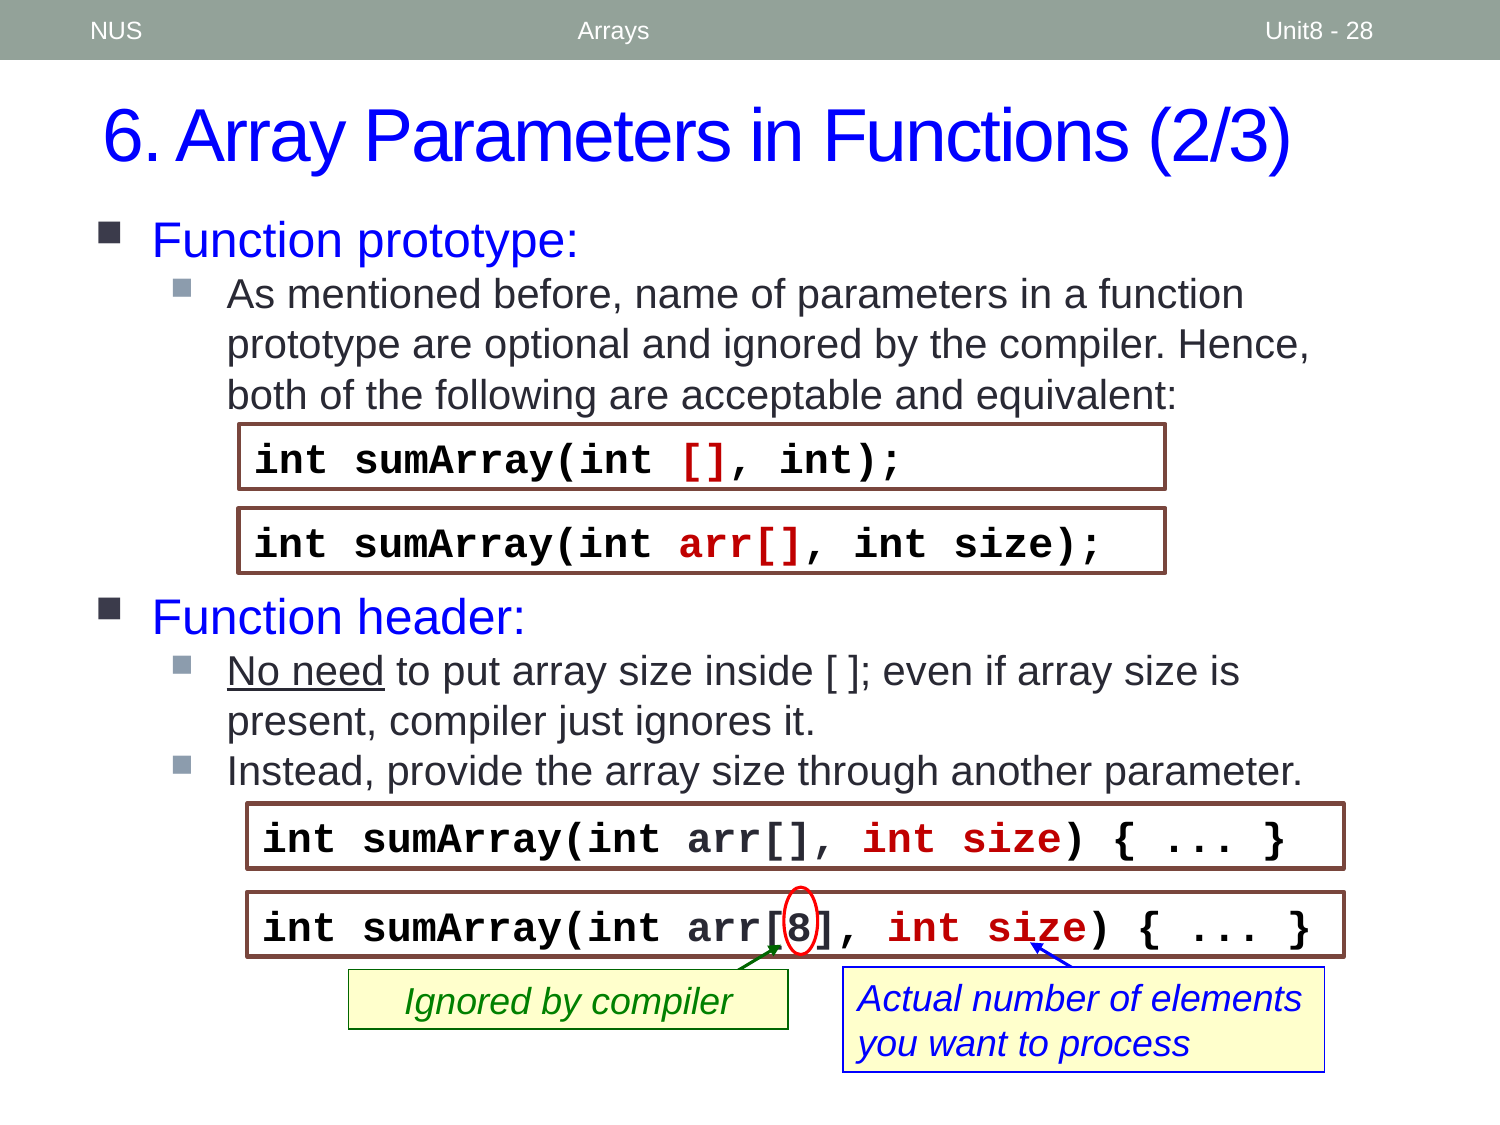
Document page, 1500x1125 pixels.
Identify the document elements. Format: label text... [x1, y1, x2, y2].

text_box int sumArray(int arr[8], int size) { ... } [797, 890, 1346, 959]
text_box Function prototype: As mentioned before, name of parameters in a function prototype are optional and ignored by the compiler. Hence, both of the following are acceptable and equivalent: [80, 199, 1414, 447]
slide_number Unit8 - 28 [1250, 3, 1425, 57]
text_box [783, 887, 818, 955]
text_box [348, 944, 789, 1031]
text_box int sumArray(int arr[8], int size) { ... } [245, 890, 792, 959]
footer Arrays [562, 3, 1238, 57]
text_box Function header: No need to put array size inside [ ]; even if array size is present, compiler just ignores it. Instead, provide the array size through another parameter. [80, 576, 1414, 824]
text_box int sumArray(int arr[], int size); [236, 506, 1167, 575]
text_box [842, 942, 1325, 1074]
slide_number NUS [75, 3, 550, 57]
text_box int sumArray(int arr[], int size) { ... } [245, 801, 1346, 871]
text_box int sumArray(int [], int); [237, 422, 1167, 491]
title 6. Array Parameters in Functions (2/3) [87, 62, 1463, 200]
